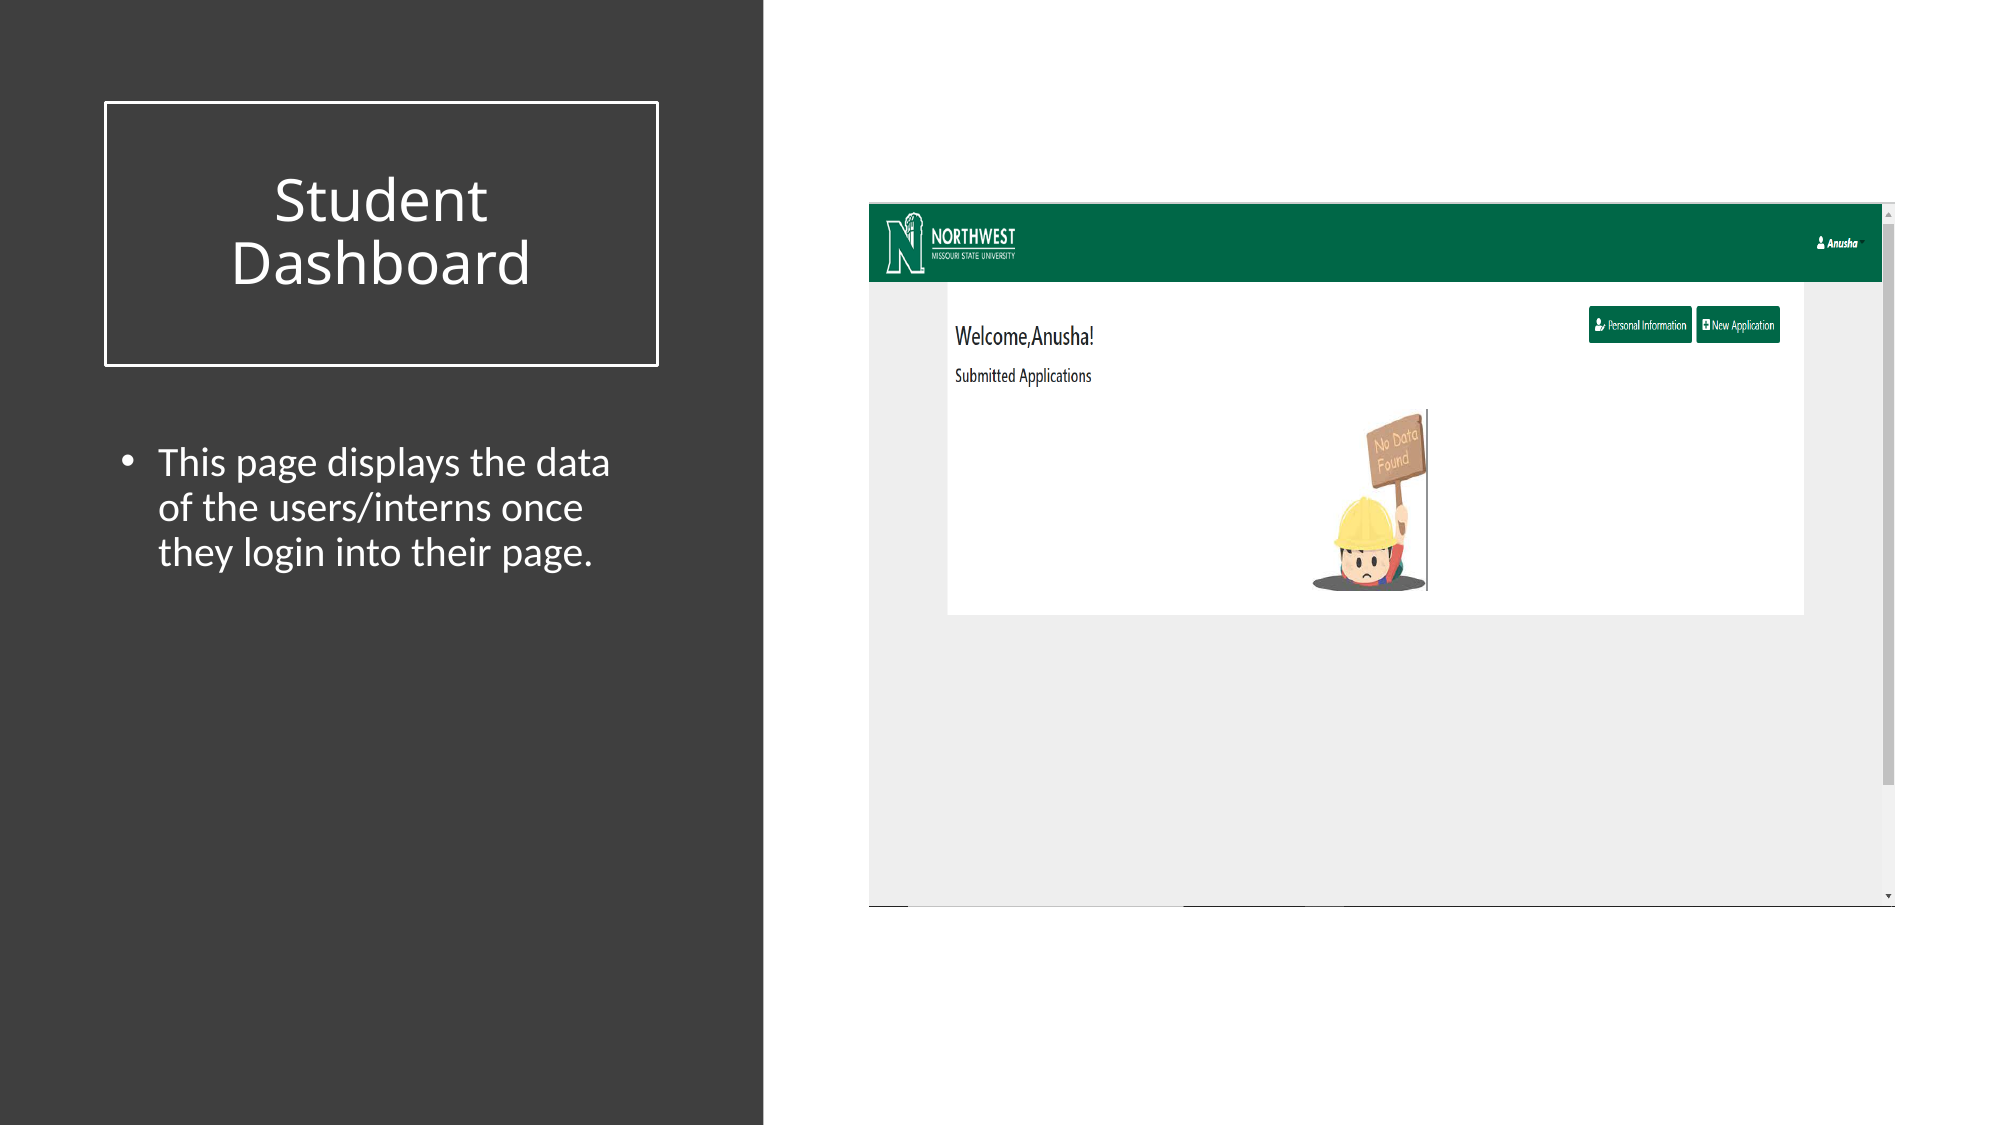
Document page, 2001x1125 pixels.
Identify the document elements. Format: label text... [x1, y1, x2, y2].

title Student Dashboard [105, 102, 658, 366]
list This page displays the data of the users/interns once they login into their page. [105, 432, 658, 994]
text_box [0, 0, 764, 1125]
picture [869, 196, 1895, 907]
